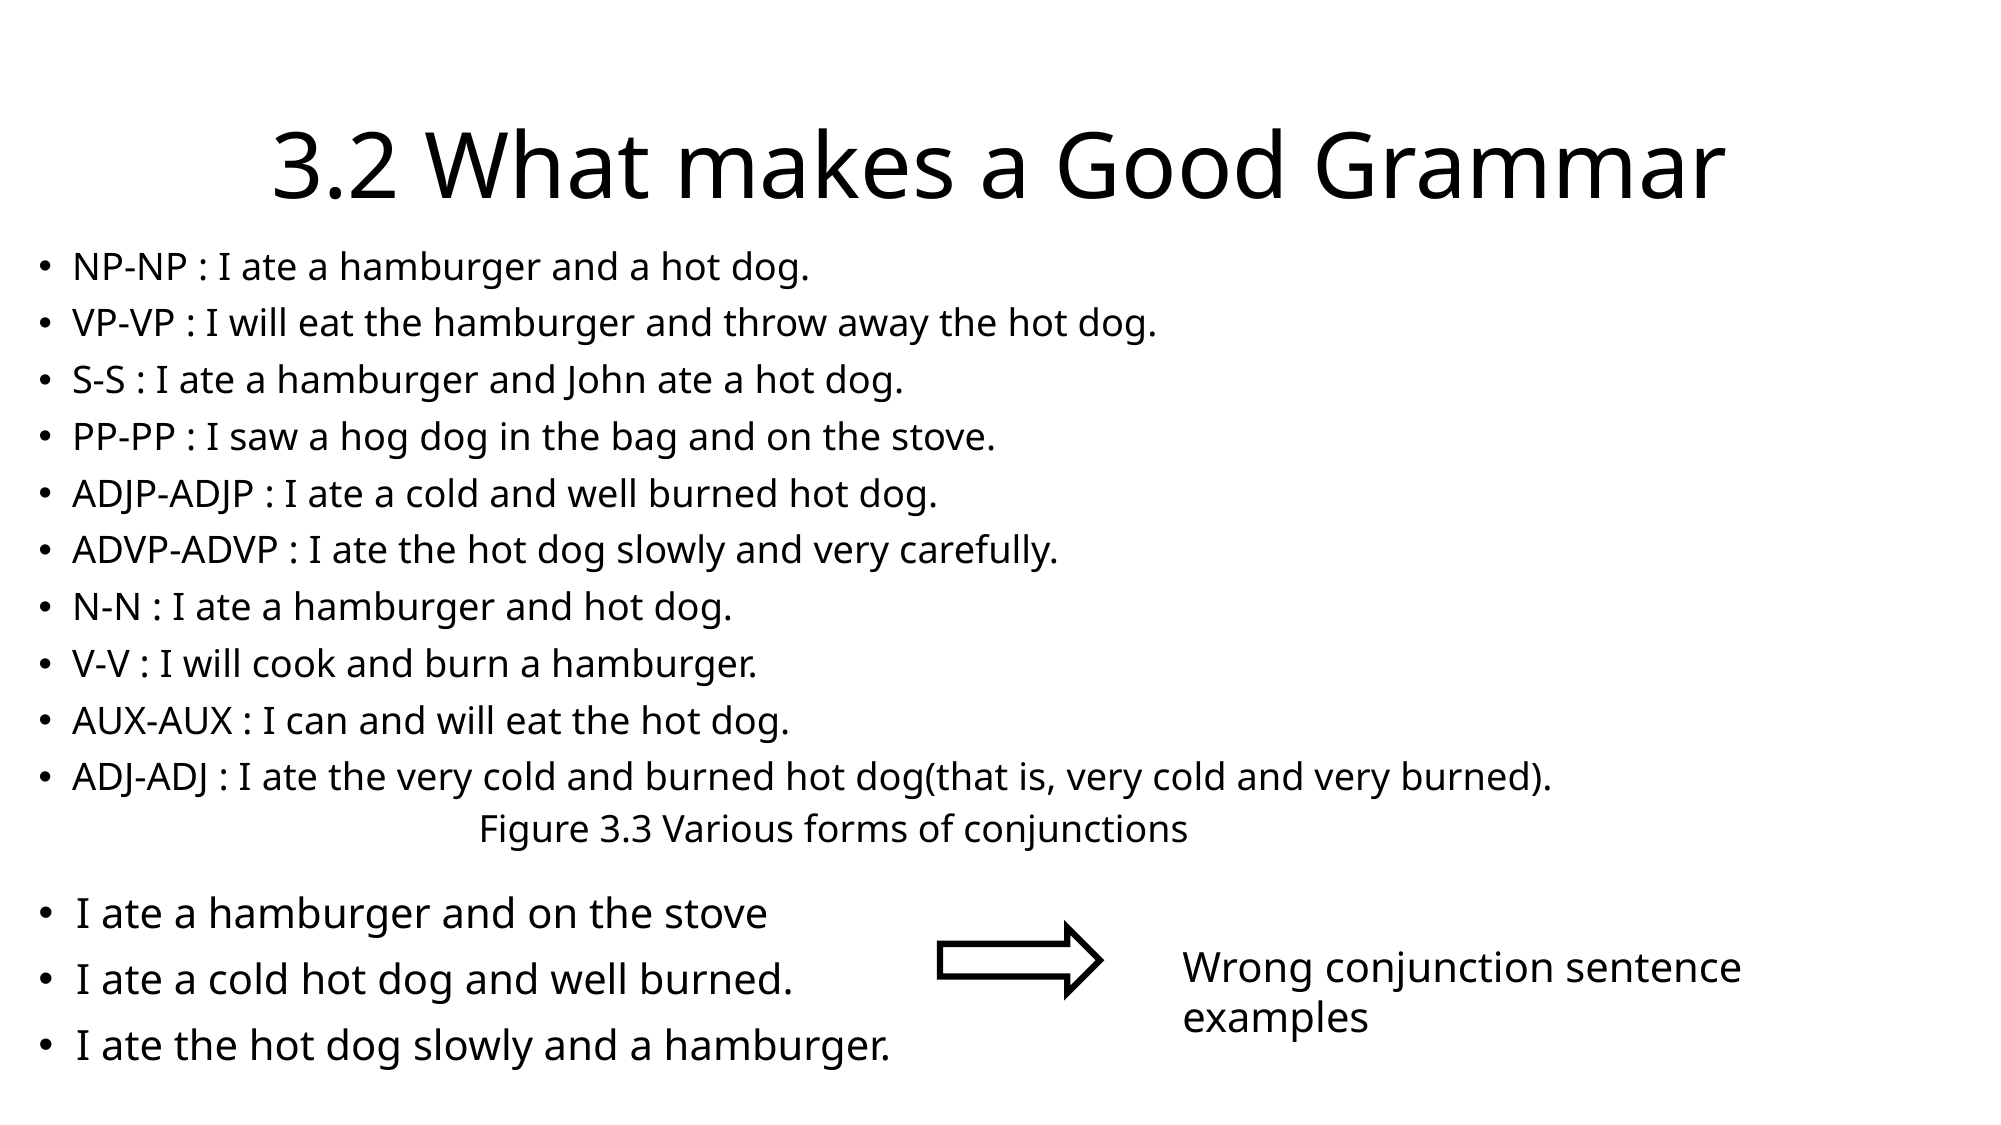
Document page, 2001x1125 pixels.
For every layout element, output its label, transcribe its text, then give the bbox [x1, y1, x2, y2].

text_box I ate a hamburger and on the stove I ate a cold hot dog and well burned. I ate the hot dog slowly and a hamburger. [23, 885, 940, 1085]
list NP-NP : I ate a hamburger and a hot dog. VP-VP : I will eat the hamburger and throw away the hot dog. S-S : I ate a hamburger and John ate a hot dog. PP-PP : I saw a hog dog in the bag and on the stove. ADJP-ADJP : I ate a cold and well burned hot dog. ADVP-ADVP : I ate the hot dog slowly and very carefully. N-N : I ate a hamburger and hot dog. V-V : I will cook and burn a hamburger. AUX-AUX : I can and will eat the hot dog. ADJ-ADJ : I ate the very cold and burned hot dog(that is, very cold and very burned). [23, 239, 2000, 813]
title 3.2 What makes a Good Grammar [137, 59, 1863, 239]
text_box Wrong conjunction sentence examples [1167, 933, 1953, 1048]
text_box Figure 3.3 Various forms of conjunctions [463, 797, 1229, 858]
text_box [938, 925, 1102, 996]
